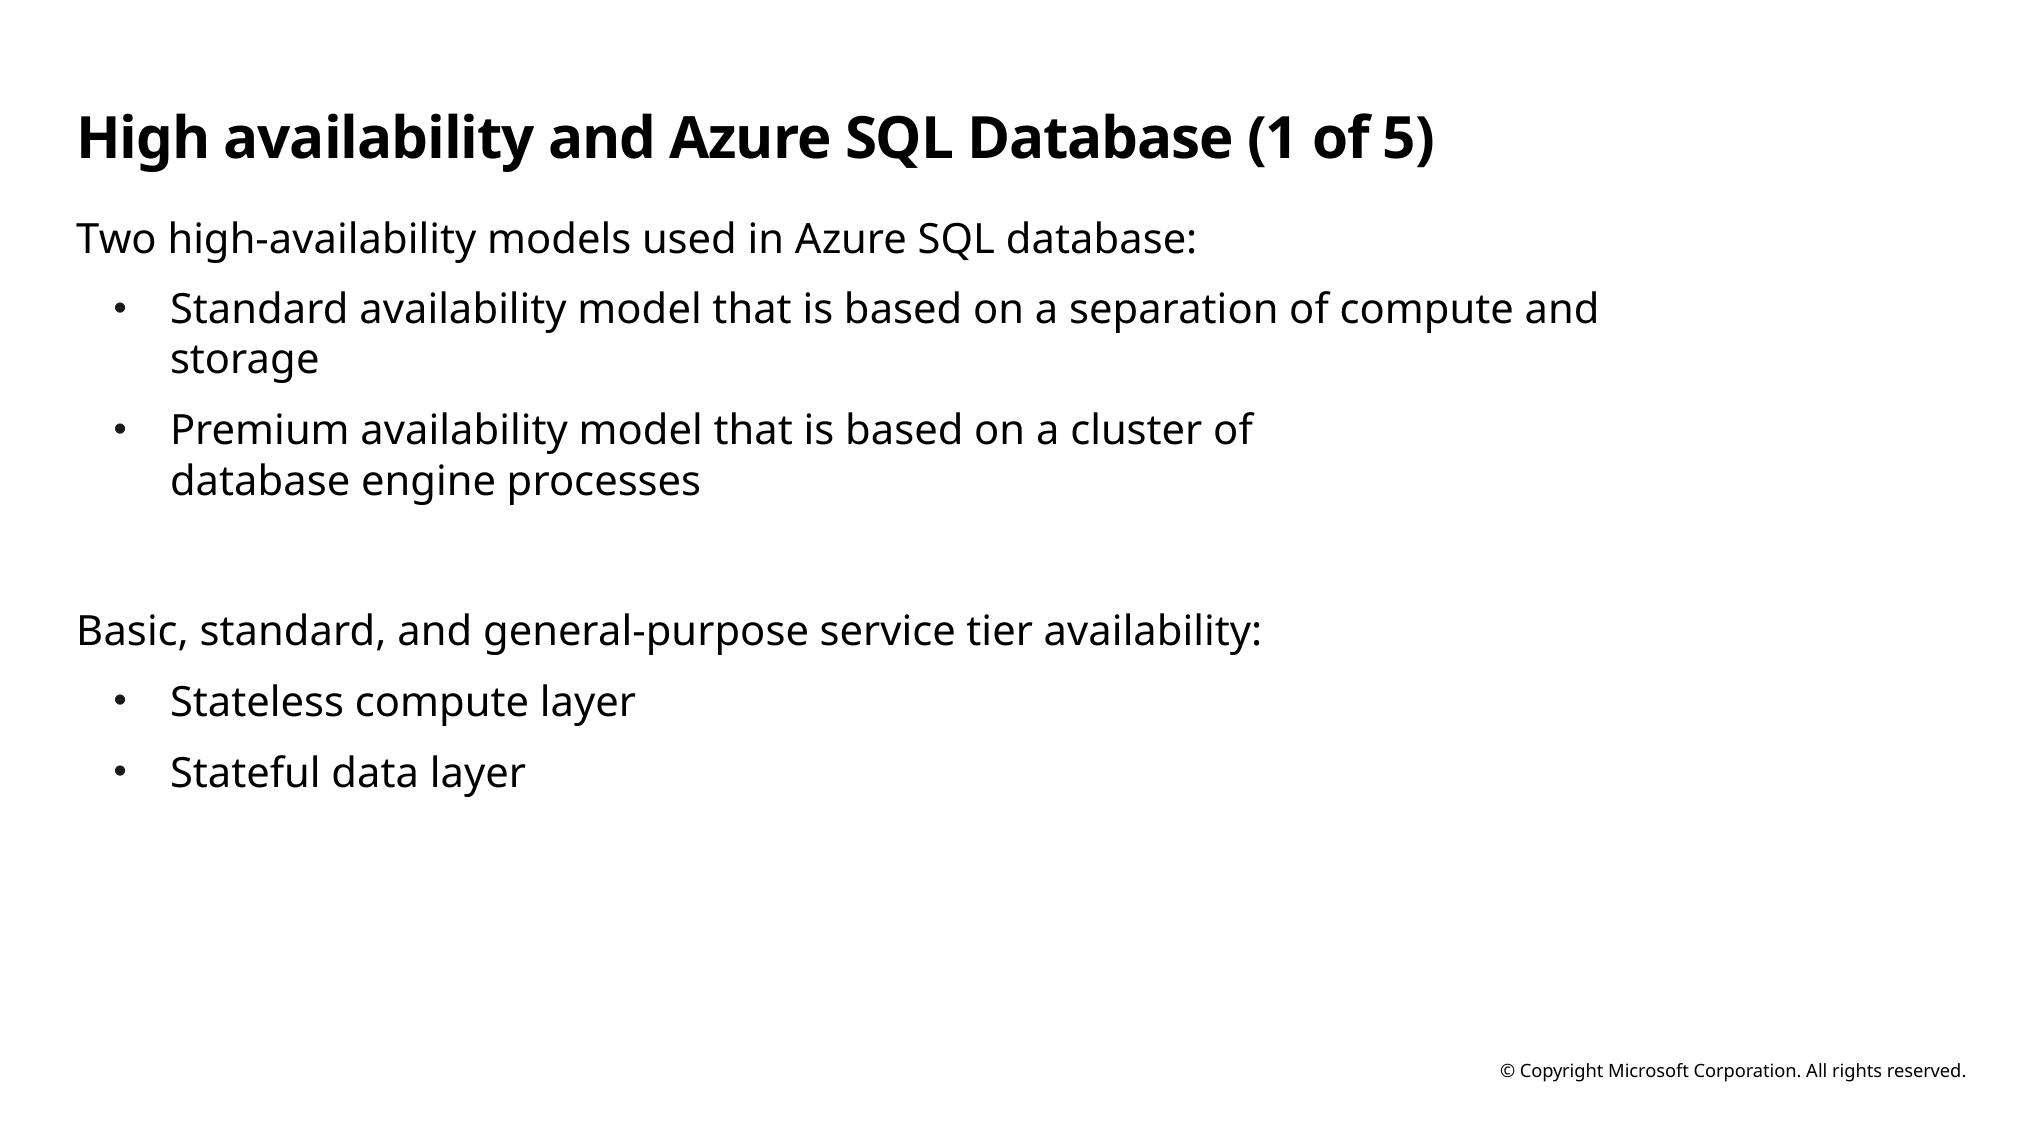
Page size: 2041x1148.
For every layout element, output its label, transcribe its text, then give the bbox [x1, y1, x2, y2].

title High availability and Azure SQL Database (1 of 5) [76, 103, 1969, 172]
list Two high-availability models used in Azure SQL database: Standard availability model that is based on a separation of compute and storage Premium availability model that is based on a cluster of database engine processes Basic, standard, and general-purpose service tier availability: Stateless compute layer Stateful data layer [76, 211, 1647, 936]
